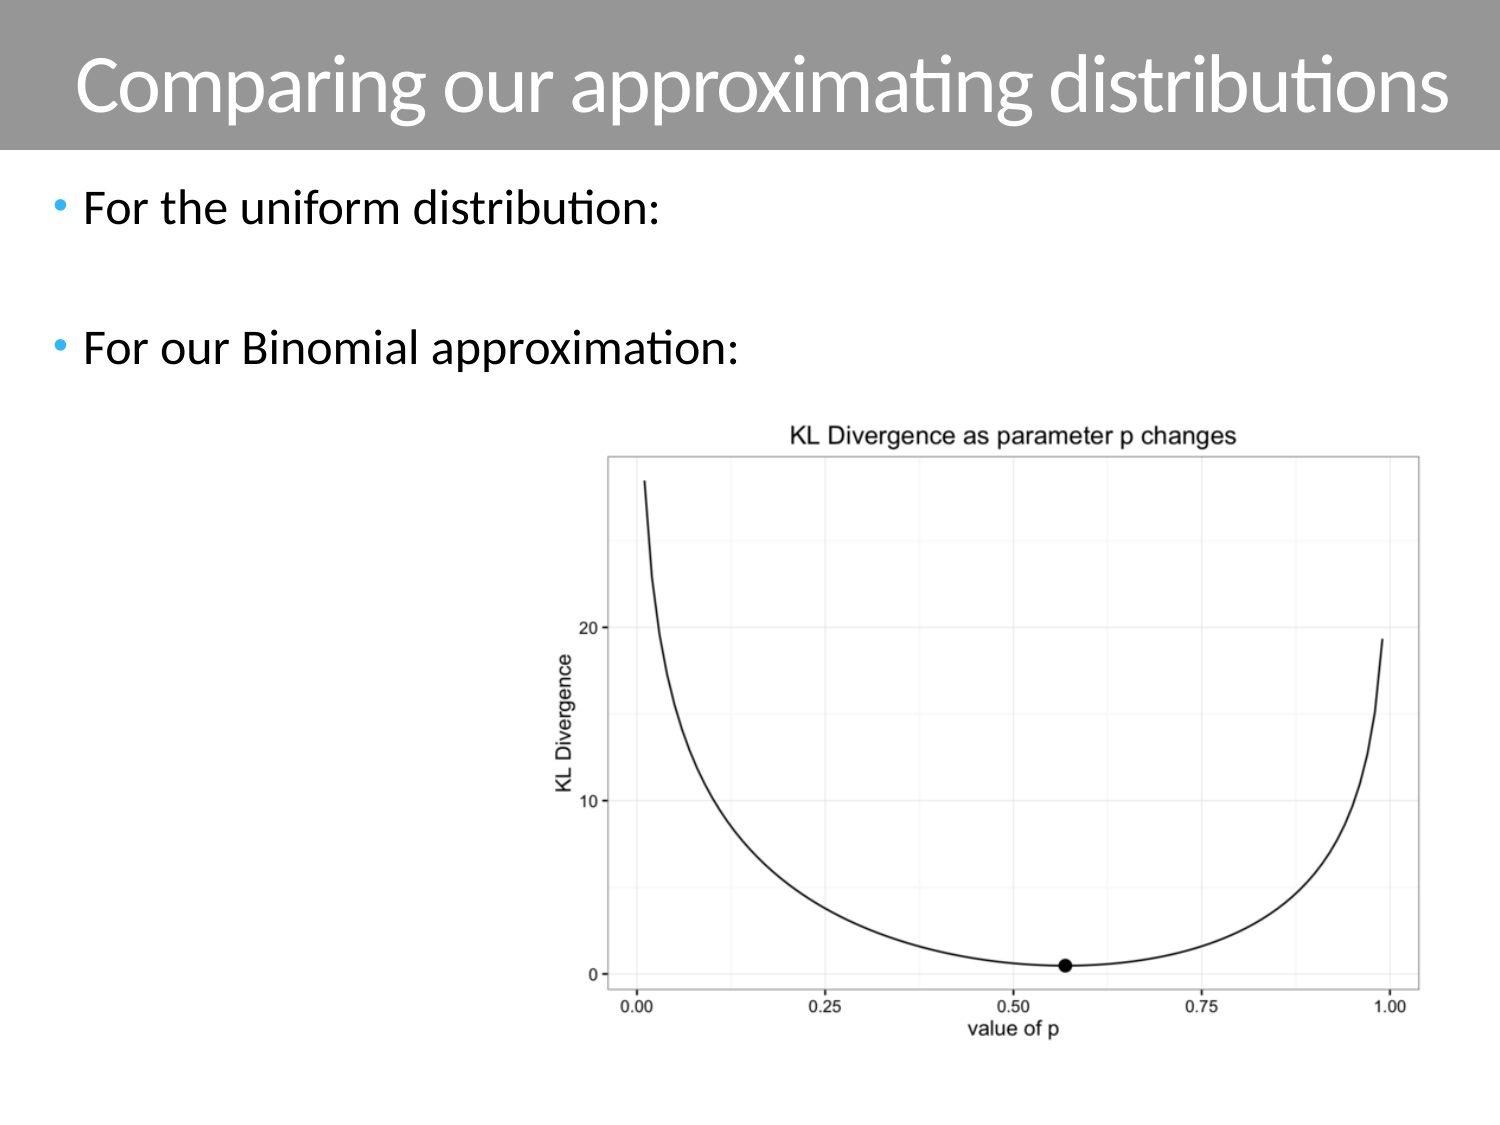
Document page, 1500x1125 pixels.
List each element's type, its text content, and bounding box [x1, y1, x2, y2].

picture [541, 415, 1431, 1051]
title Comparing our approximating distributions [60, 0, 1500, 158]
